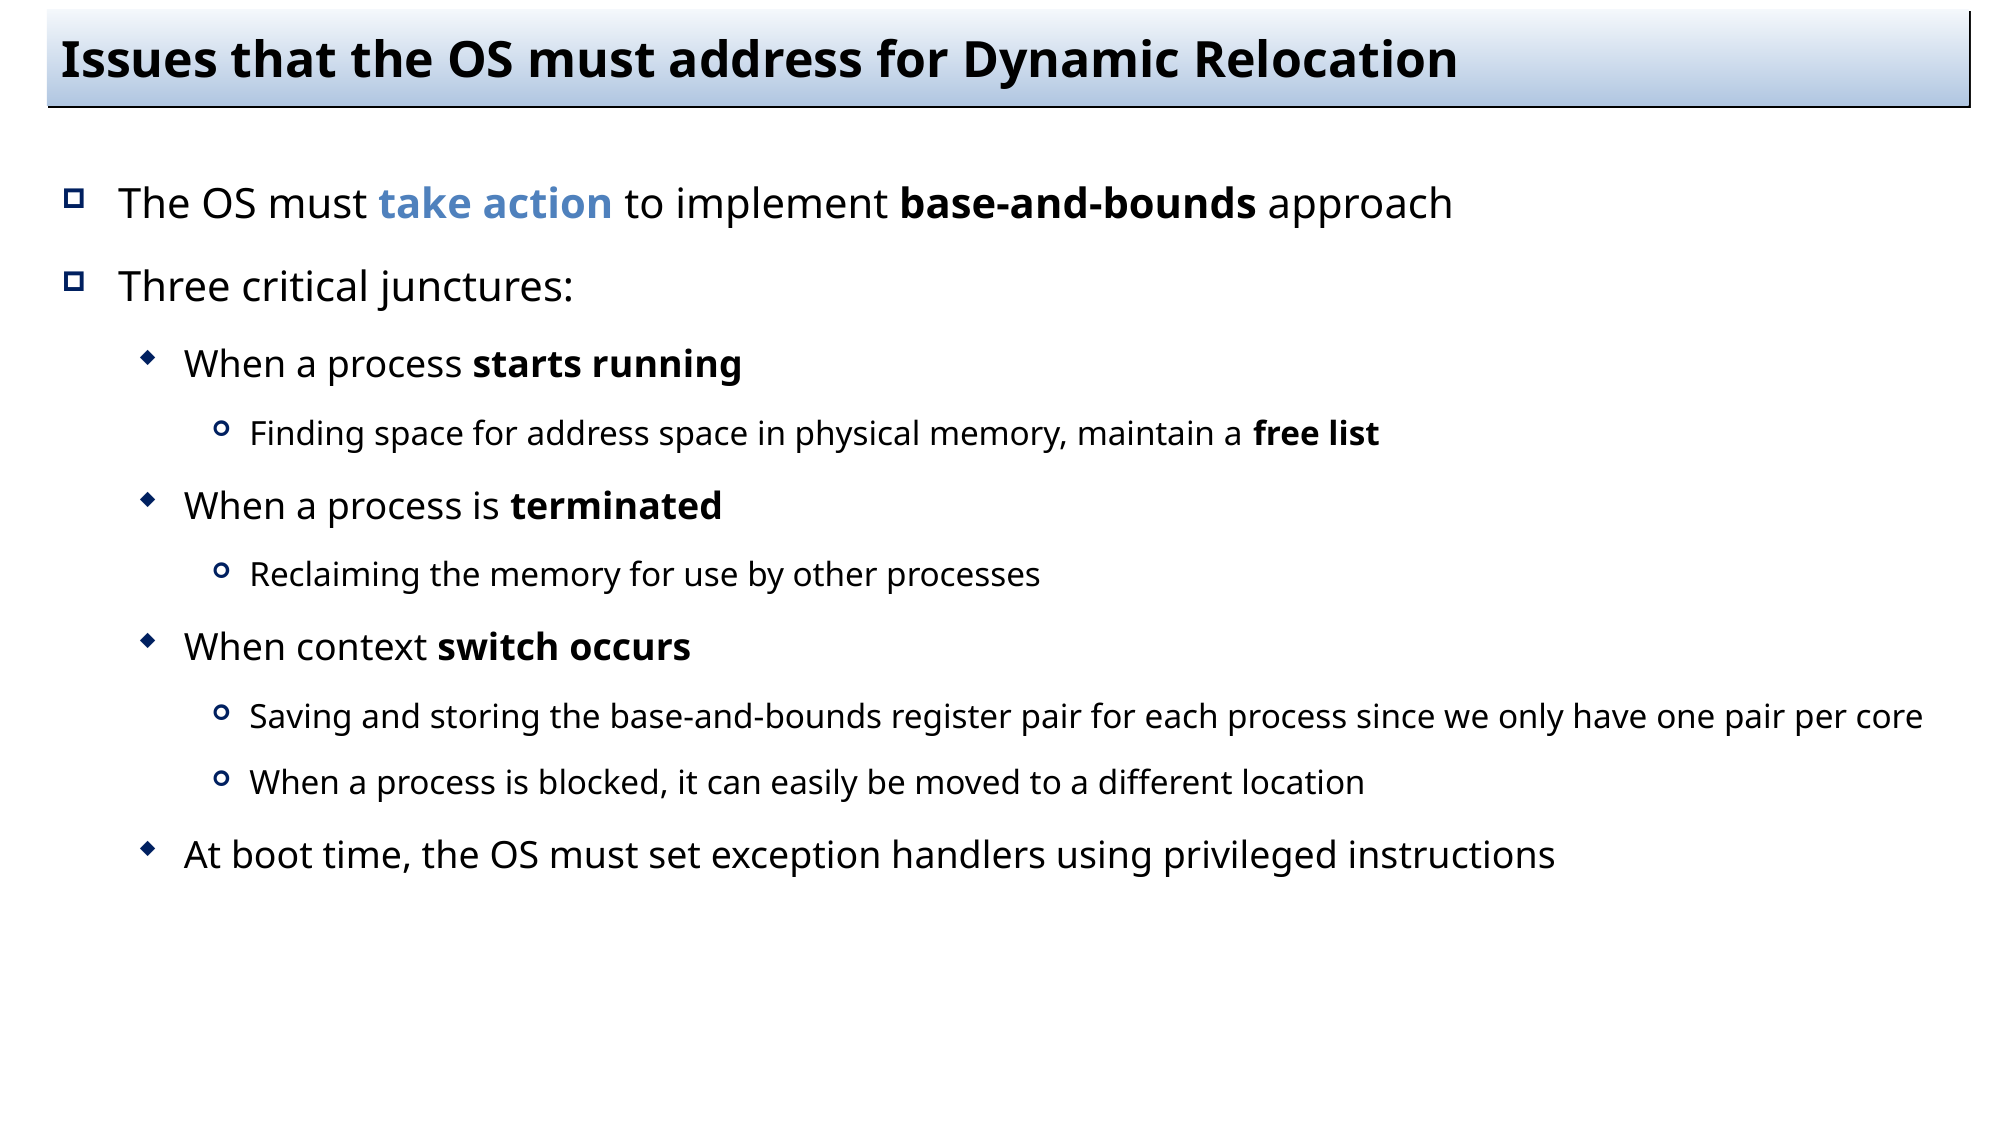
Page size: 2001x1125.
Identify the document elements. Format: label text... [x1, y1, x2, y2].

title Issues that the OS must address for Dynamic Relocation [46, 8, 1969, 106]
list The OS must take action to implement base-and-bounds approach Three critical junctures: When a process starts running Finding space for address space in physical memory, maintain a free list When a process is terminated Reclaiming the memory for use by other processes When context switch occurs Saving and storing the base-and-bounds register pair for each process since we only have one pair per core When a process is blocked, it can easily be moved to a different location At boot time, the OS must set exception handlers using privileged instructions [46, 144, 1969, 1048]
